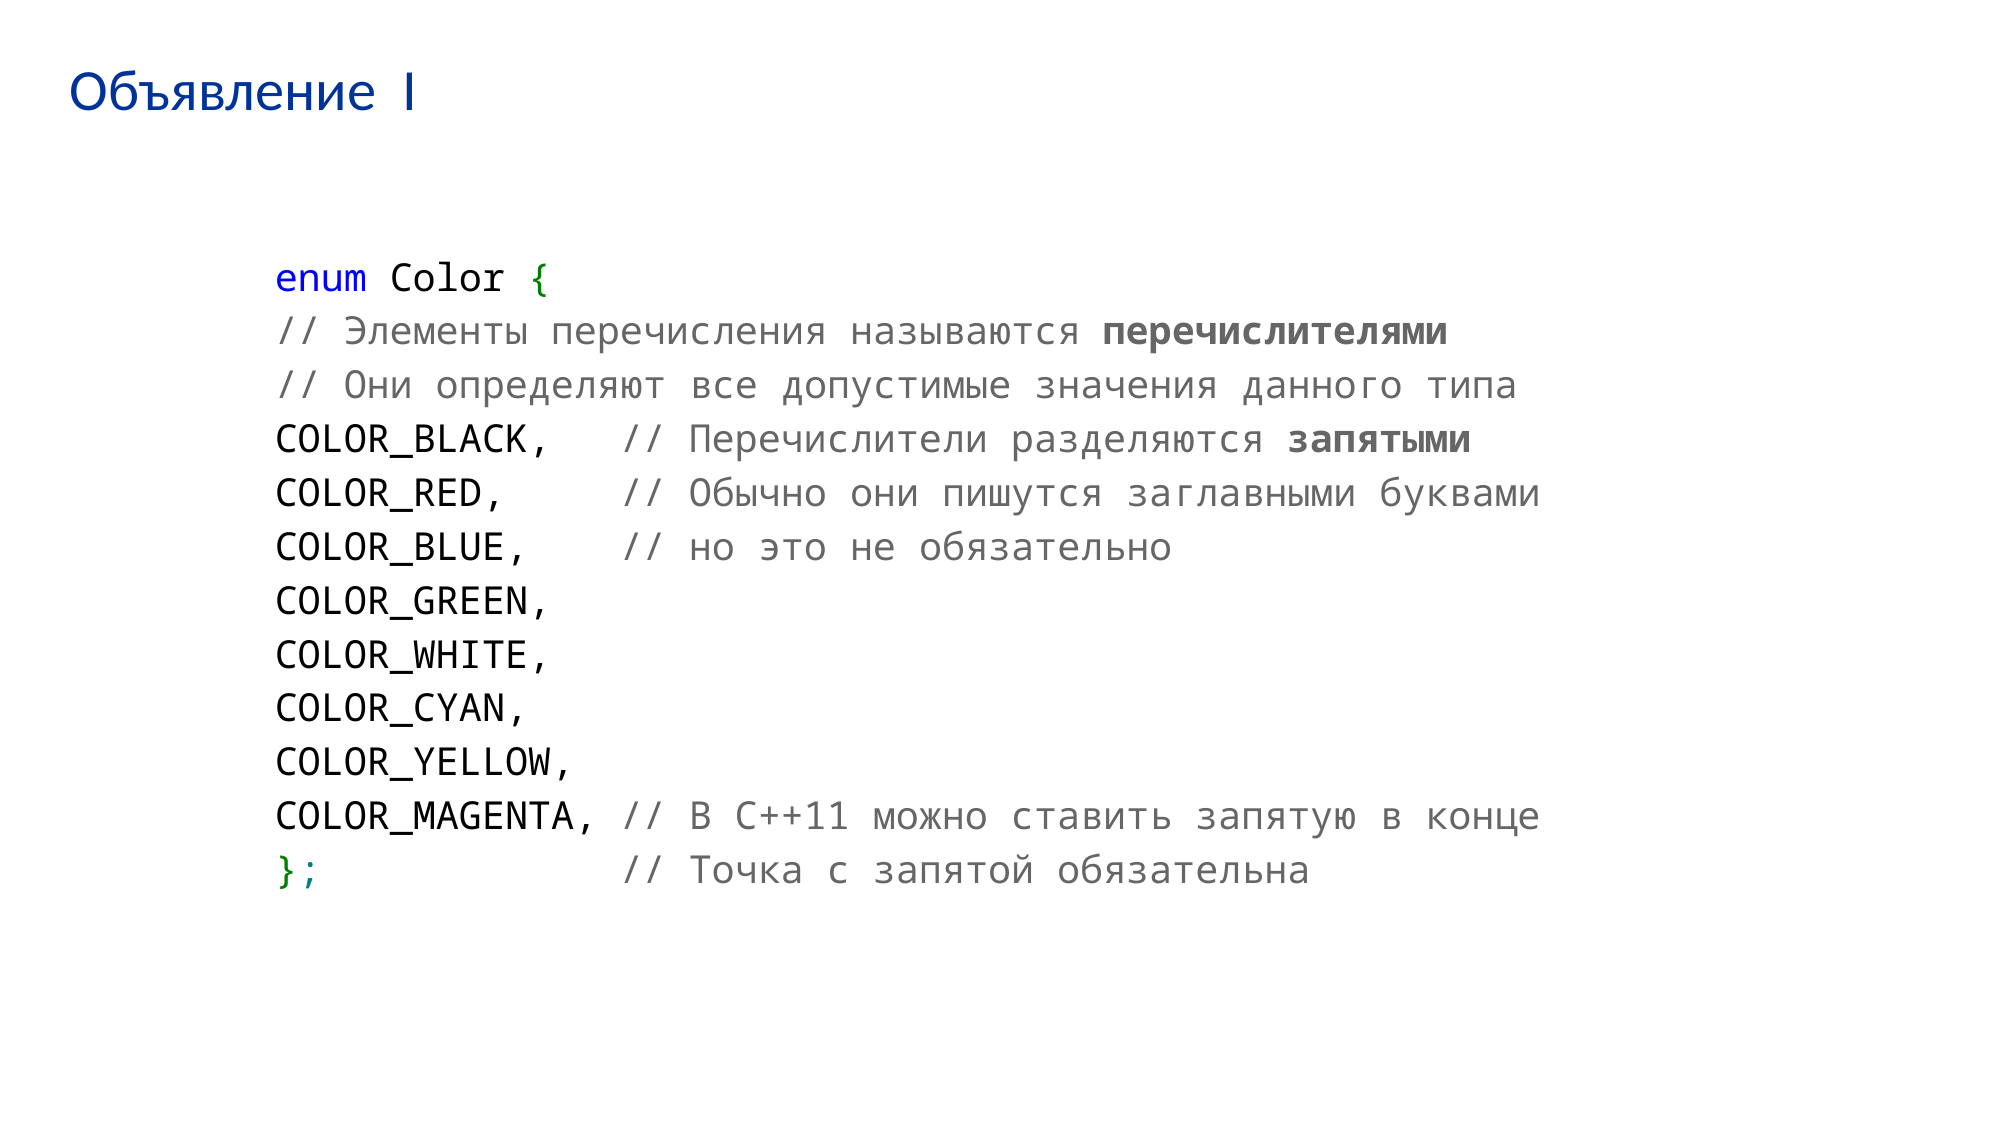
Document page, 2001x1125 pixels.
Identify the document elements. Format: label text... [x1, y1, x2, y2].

title Объявление I [55, 45, 1945, 185]
list enum Color { // Элементы перечисления называются перечислителями // Они определяют все допустимые значения данного типа COLOR_BLACK, // Перечислители разделяются запятыми COLOR_RED, // Обычно они пишутся заглавными буквами COLOR_BLUE, // но это не обязательно COLOR_GREEN, COLOR_WHITE, COLOR_CYAN, COLOR_YELLOW, COLOR_MAGENTA, // В С++11 можно ставить запятую в конце }; // Точка с запятой обязательна [259, 245, 1567, 988]
